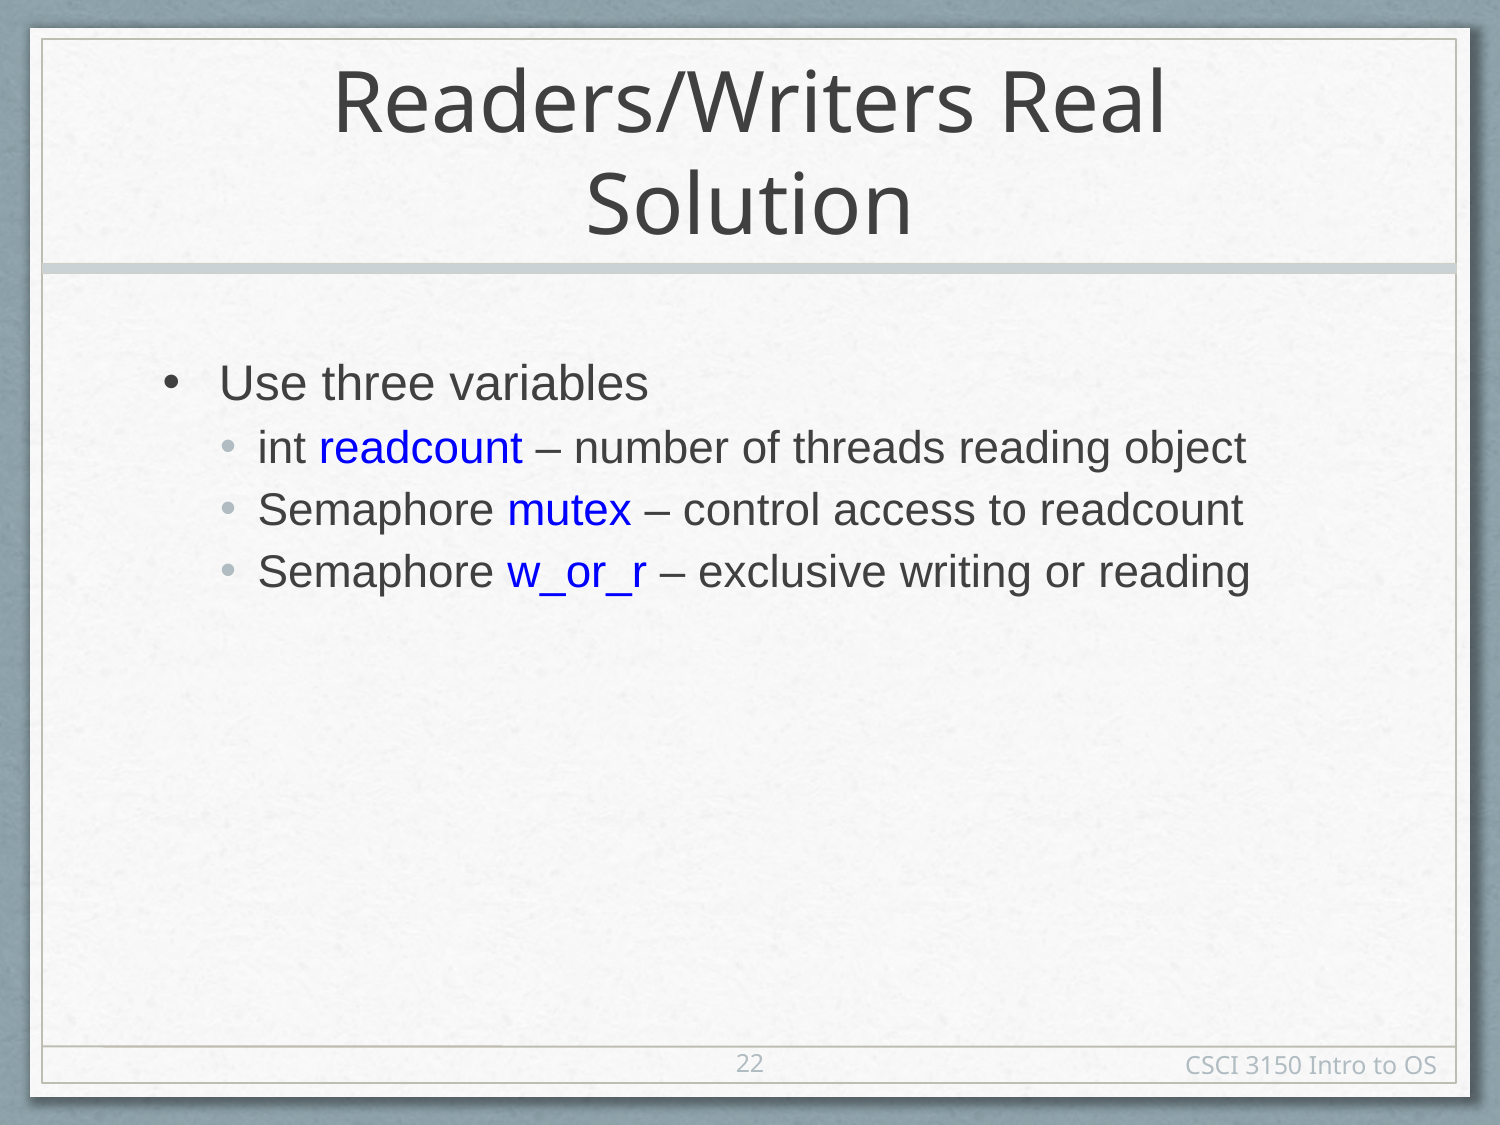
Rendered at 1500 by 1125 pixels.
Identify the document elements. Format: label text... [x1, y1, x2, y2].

footer CSCI 3150 Intro to OS [977, 1045, 1453, 1088]
title Readers/Writers Real Solution [147, 40, 1353, 260]
picture [30, 28, 1470, 1097]
slide_number 22 [687, 1042, 813, 1088]
list Use three variables int readcount – number of threads reading object Semaphore mutex – control access to readcount Semaphore w_or_r – exclusive writing or reading [147, 350, 1353, 995]
